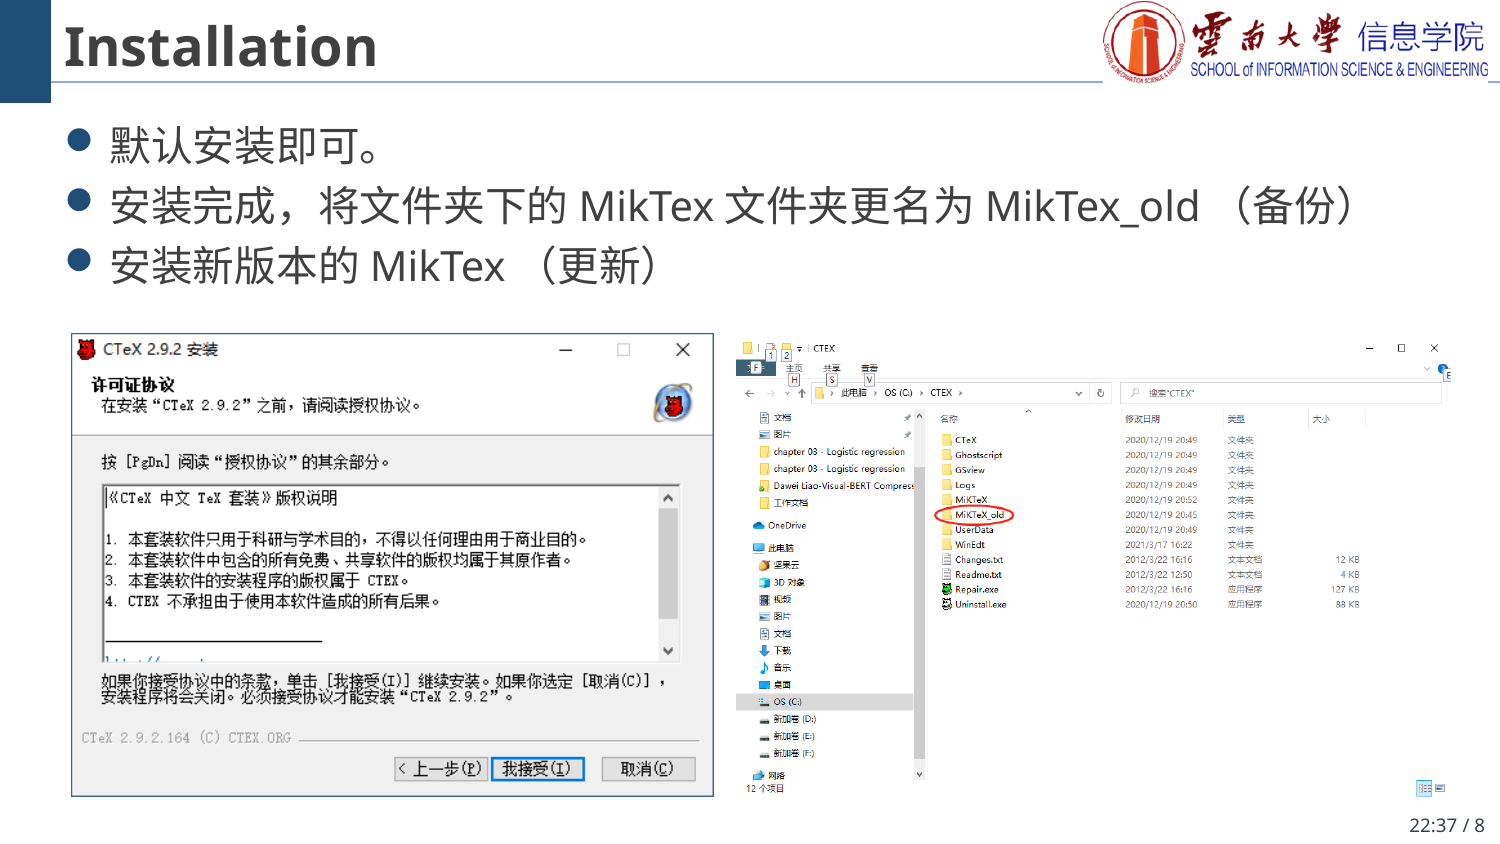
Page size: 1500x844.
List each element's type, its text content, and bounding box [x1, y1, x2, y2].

title Installation [49, 10, 886, 85]
title Matplotlib [714, 336, 719, 779]
picture [1103, 1, 1488, 83]
picture [71, 333, 714, 797]
picture [734, 337, 1451, 797]
title Matplotlib [727, 338, 734, 779]
list 默认安装即可。 安装完成，将文件夹下的MikTex文件夹更名为MikTex_old（备份） 安装新版本的MikTex（更新） [49, 102, 1448, 779]
title Matplotlib [64, 334, 71, 779]
